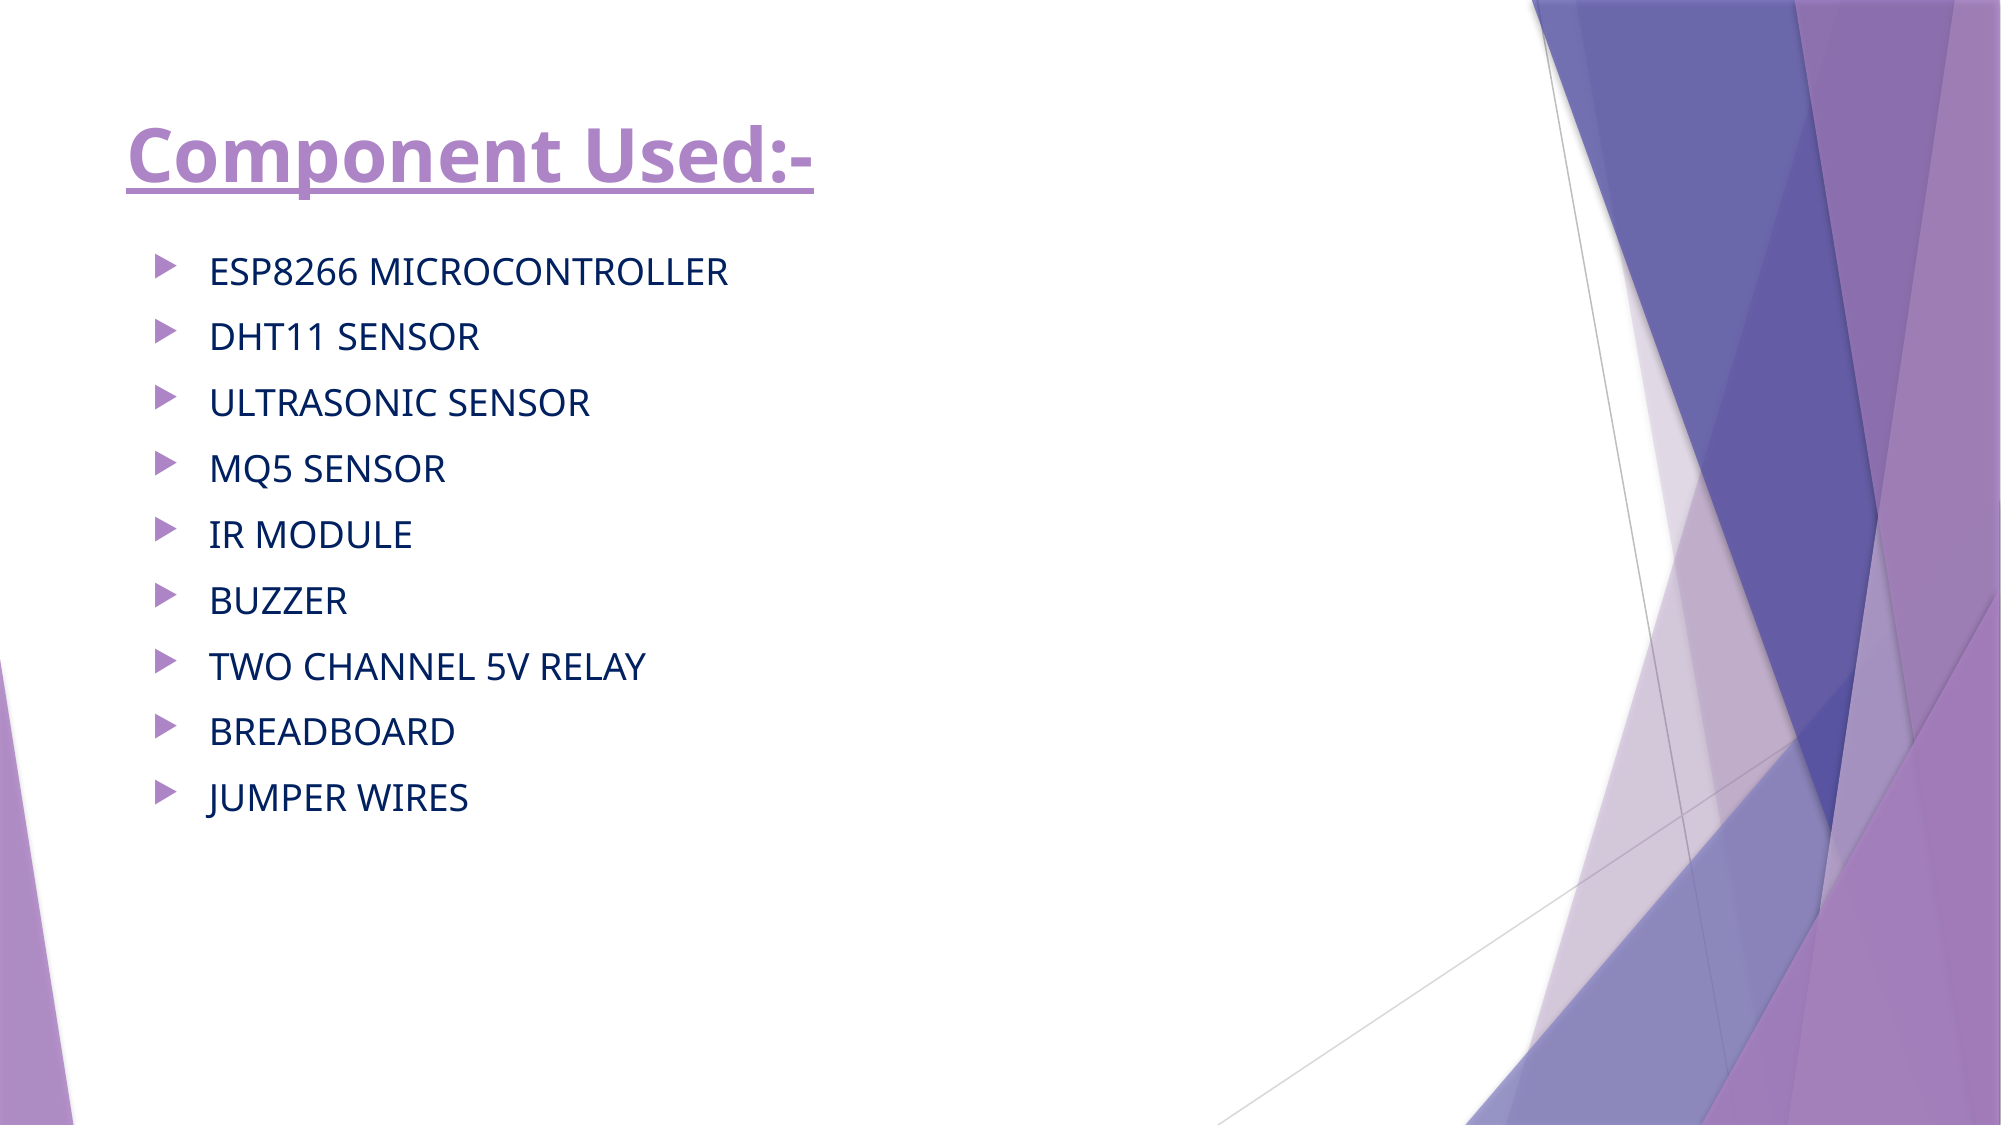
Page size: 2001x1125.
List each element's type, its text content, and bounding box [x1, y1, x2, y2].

list ESP8266 MICROCONTROLLER DHT11 SENSOR ULTRASONIC SENSOR MQ5 SENSOR IR MODULE BUZZER TWO CHANNEL 5V RELAY BREADBOARD JUMPER WIRES [137, 239, 1863, 1014]
title Component Used:- [111, 99, 1522, 317]
